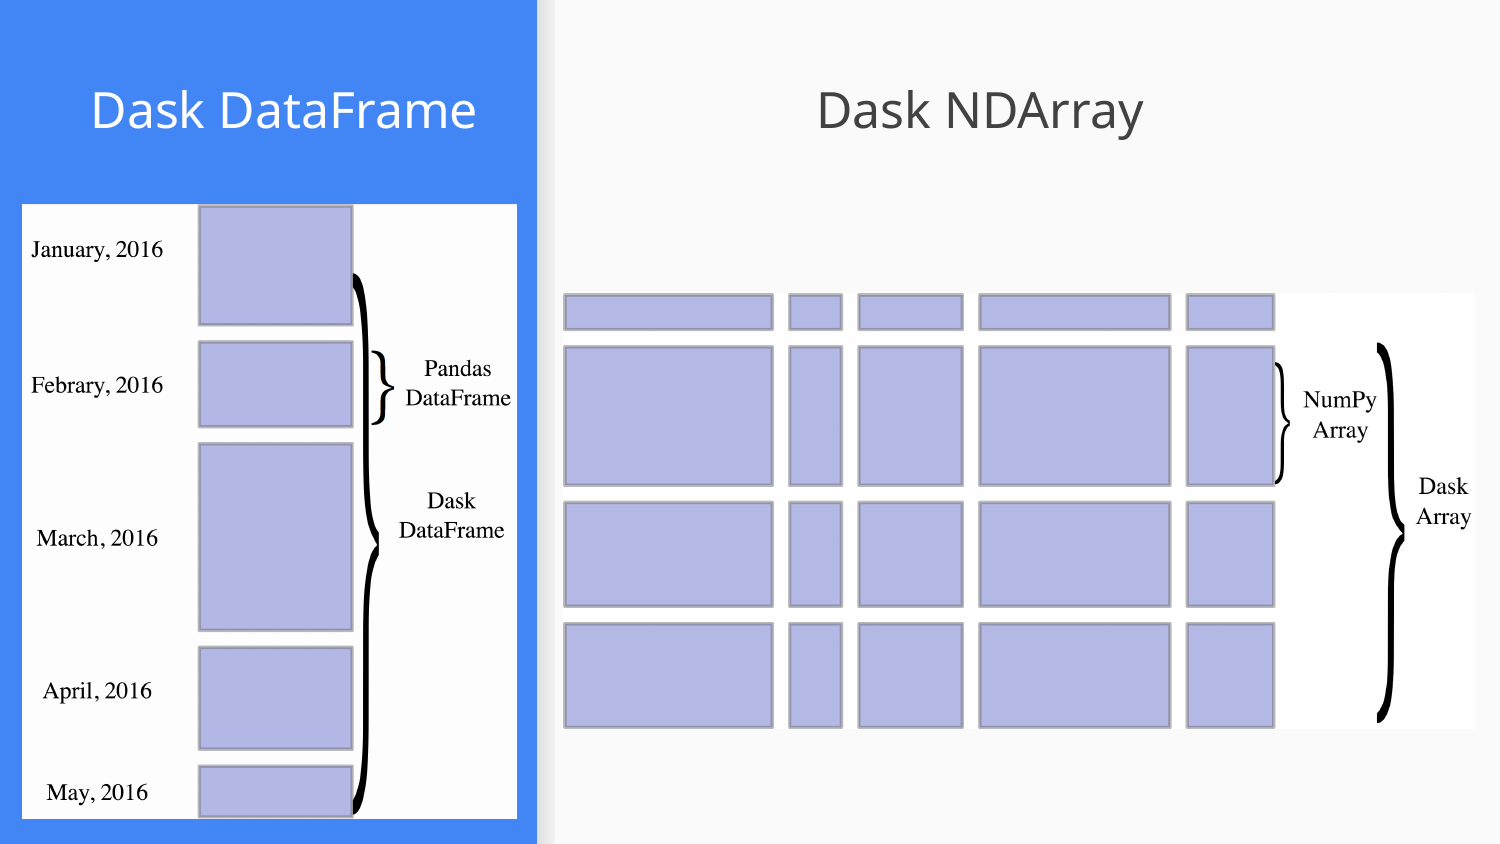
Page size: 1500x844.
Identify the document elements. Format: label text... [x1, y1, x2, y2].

picture [22, 203, 517, 819]
picture [563, 293, 1475, 730]
title Dask DataFrame Dask NDArray [75, 27, 1425, 154]
